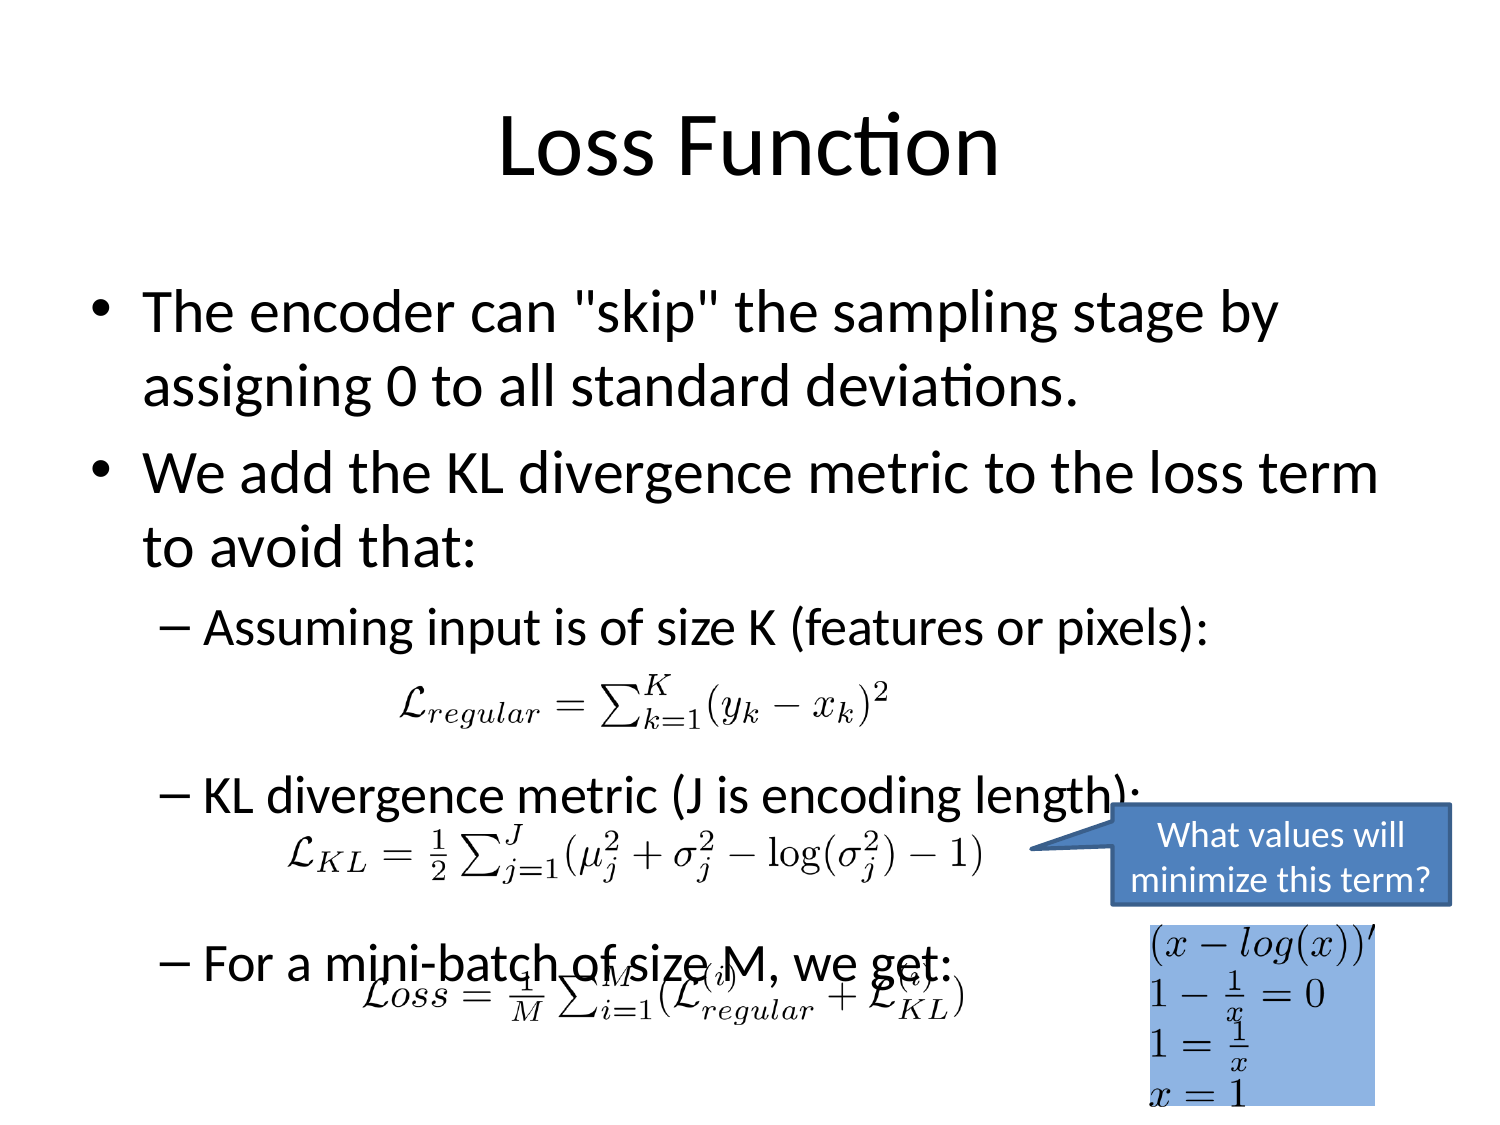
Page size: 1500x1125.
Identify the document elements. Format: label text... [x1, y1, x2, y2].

picture [398, 674, 888, 729]
title Loss Function [75, 45, 1425, 233]
list The encoder can "skip" the sampling stage by assigning 0 to all standard deviations. We add the KL divergence metric to the loss term to avoid that: Assuming input is of size K (features or pixels): KL divergence metric (J is encoding length): For a mini-batch of size M, we get: [75, 262, 1425, 1005]
picture [287, 824, 981, 885]
picture [362, 962, 963, 1026]
picture [1149, 924, 1376, 1107]
text_box What values will minimize this term? [1029, 802, 1453, 907]
